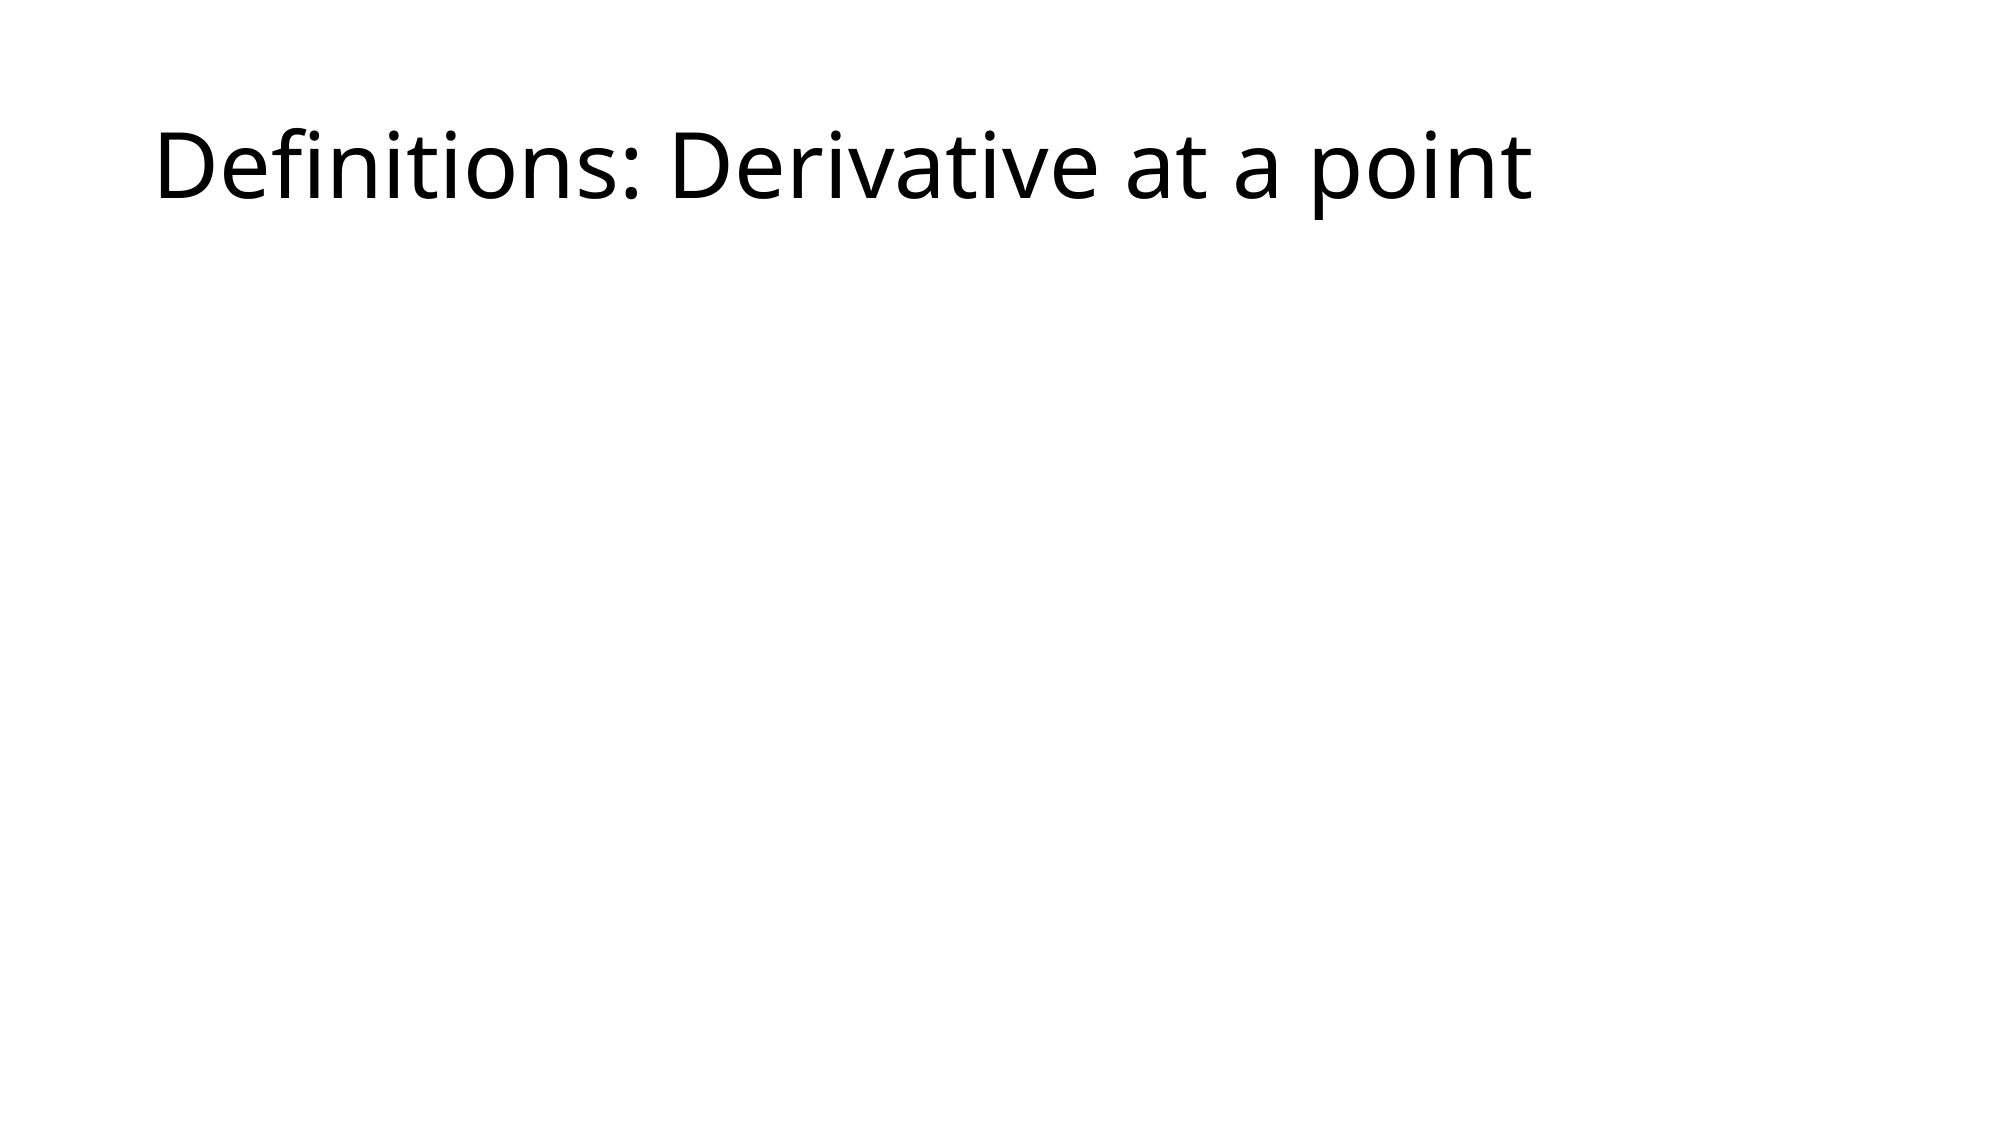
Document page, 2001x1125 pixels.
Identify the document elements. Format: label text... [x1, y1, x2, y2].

title Definitions: Derivative at a point [137, 59, 1863, 278]
